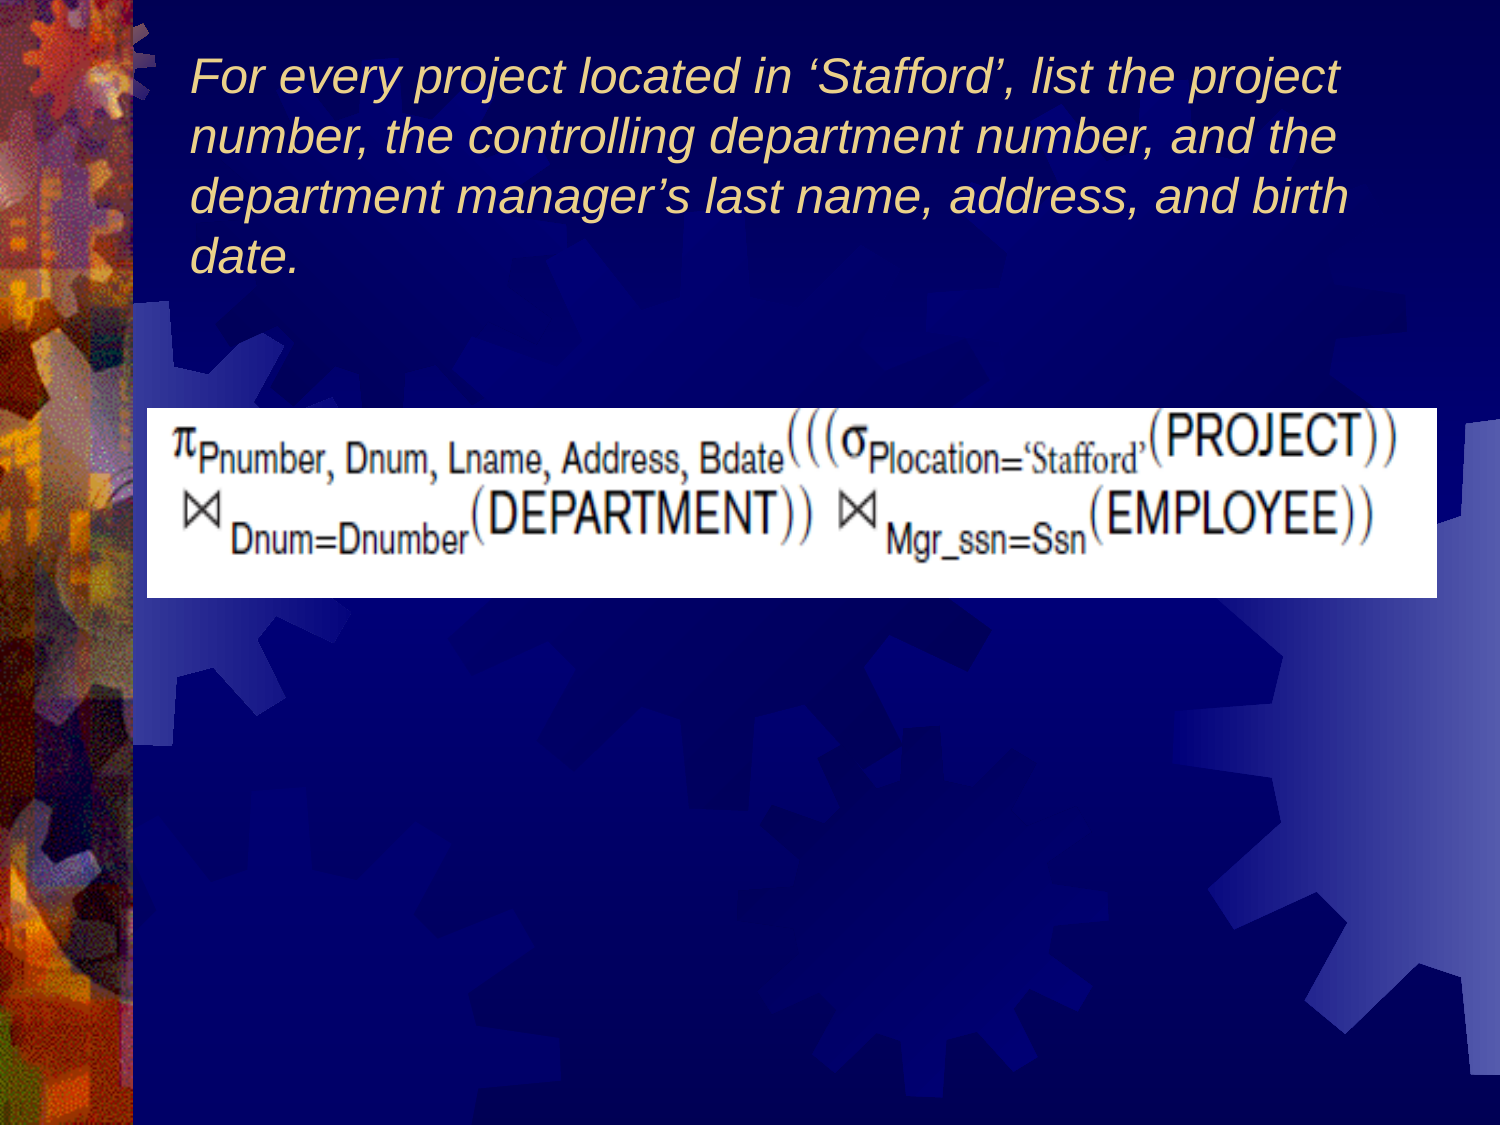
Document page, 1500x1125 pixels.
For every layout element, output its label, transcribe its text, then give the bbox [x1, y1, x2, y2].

title For every project located in ‘Stafford’, list the project number, the controlling department number, and the department manager’s last name, address, and birth date. [174, 50, 1450, 291]
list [147, 408, 1437, 599]
picture [0, 0, 133, 1125]
